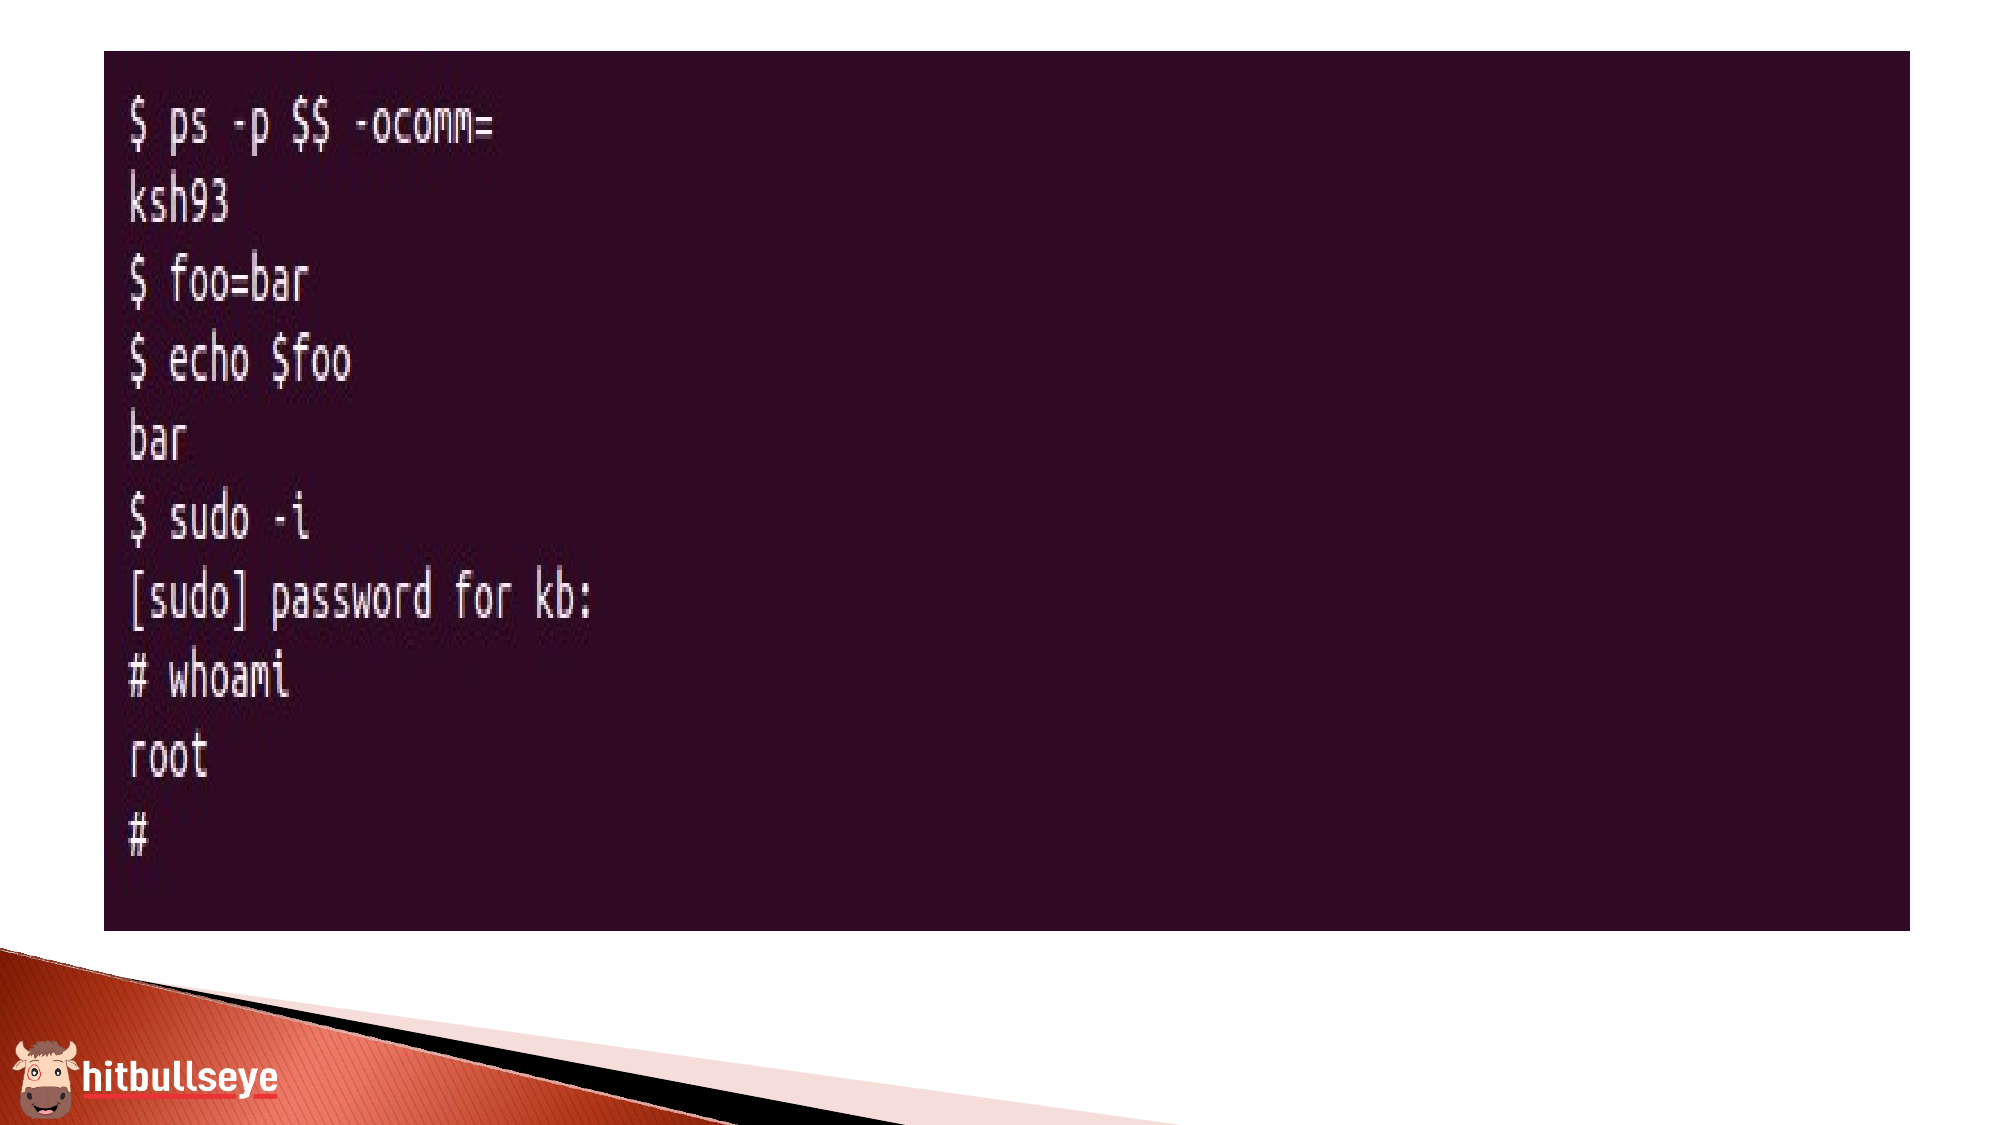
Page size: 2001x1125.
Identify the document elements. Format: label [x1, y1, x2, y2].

picture [104, 50, 1910, 932]
picture [0, 948, 743, 1125]
